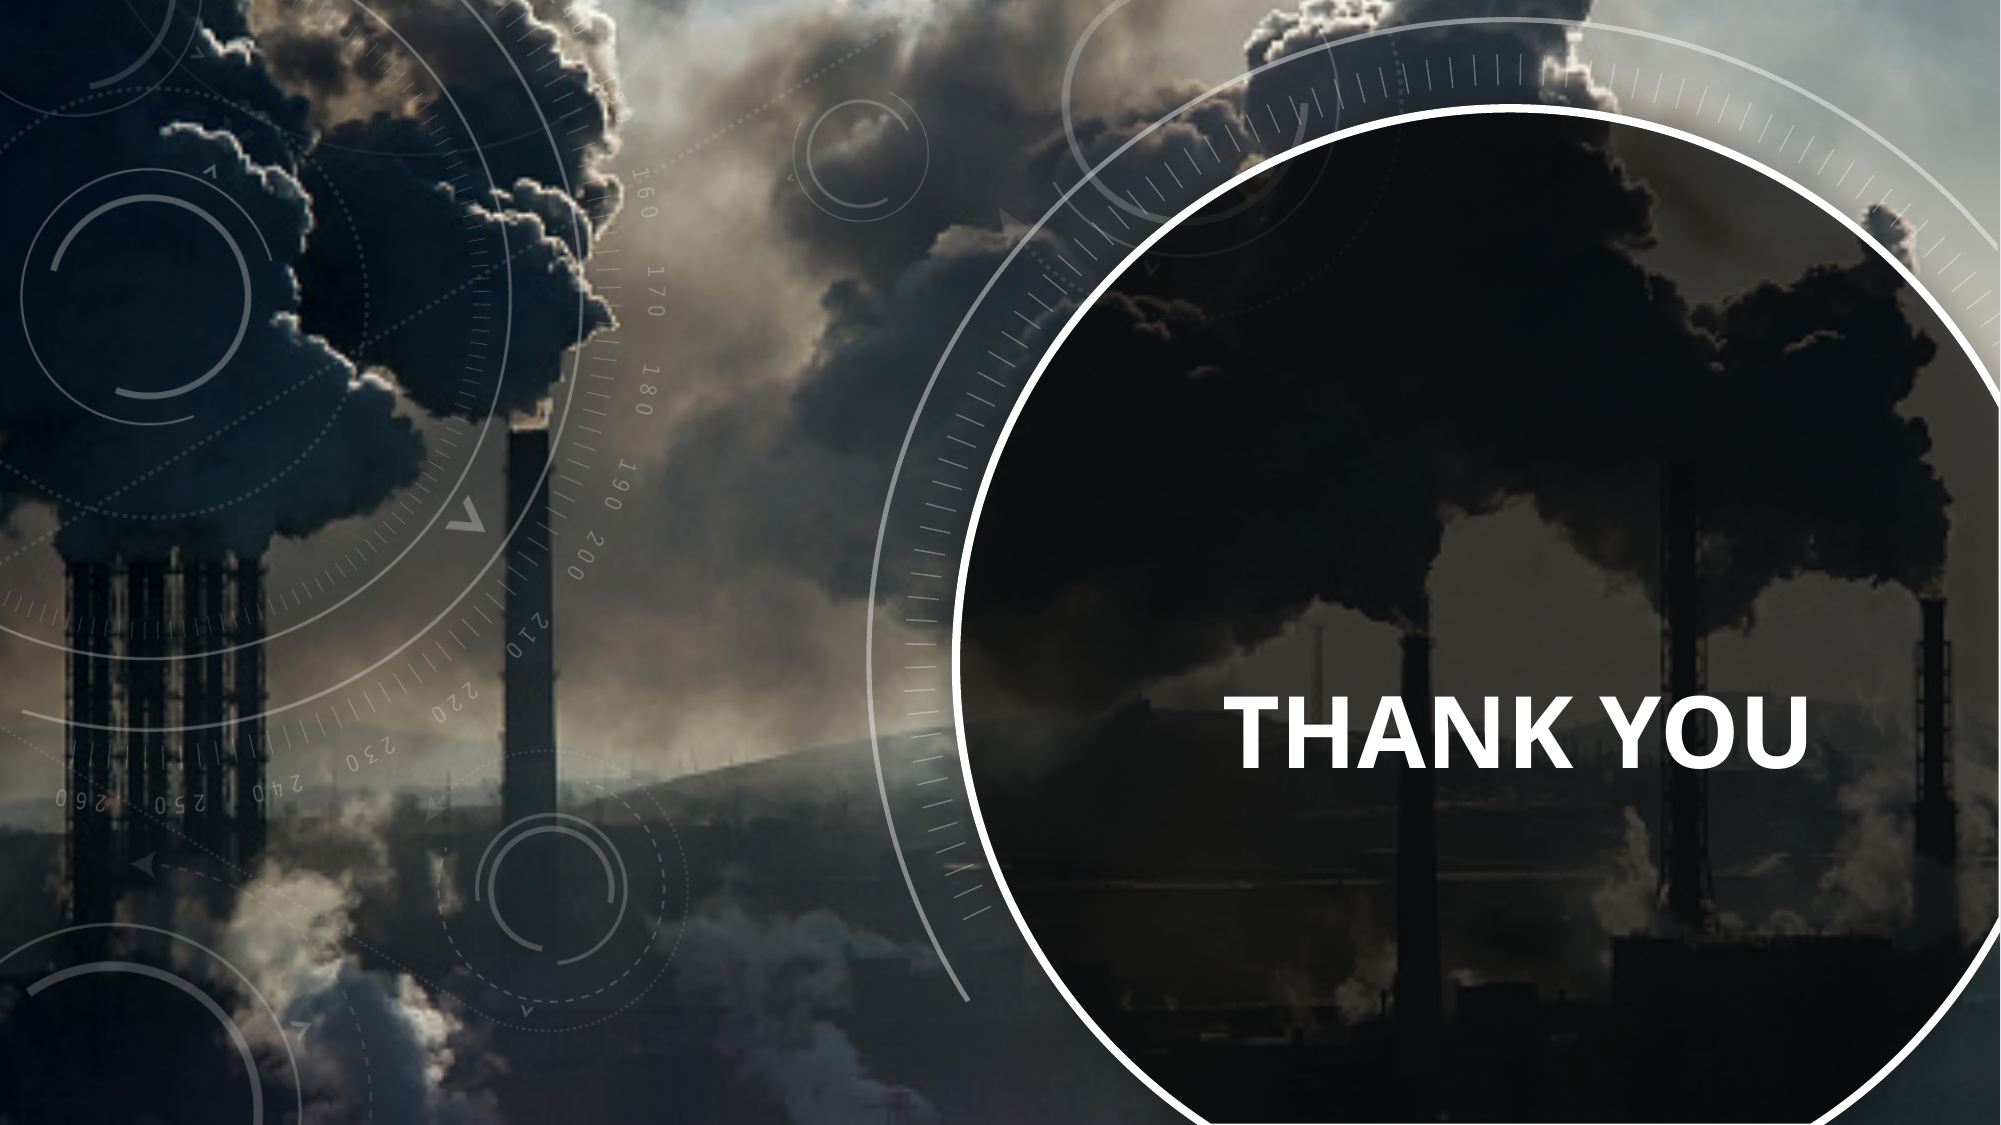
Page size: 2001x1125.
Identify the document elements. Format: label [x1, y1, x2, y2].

picture [0, 0, 2001, 1125]
text_box [904, 54, 2000, 914]
